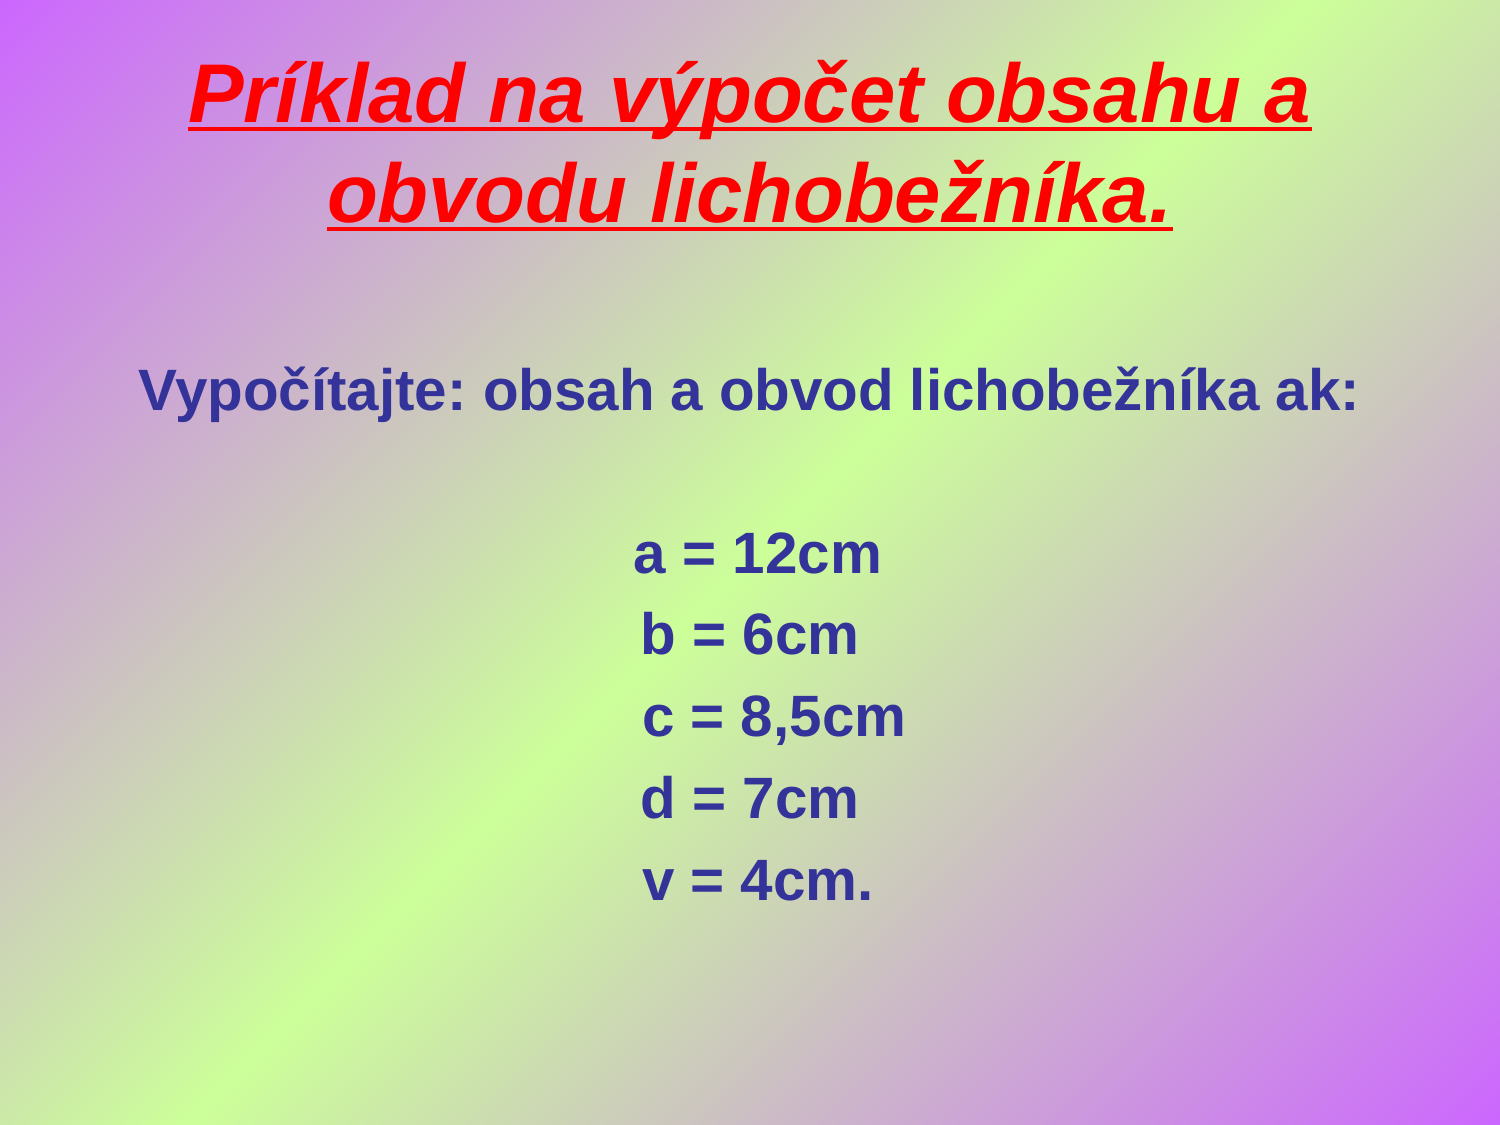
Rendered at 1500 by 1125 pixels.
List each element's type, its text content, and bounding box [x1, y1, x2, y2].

title Príklad na výpočet obsahu a obvodu lichobežníka. [74, 44, 1426, 233]
list Vypočítajte: obsah a obvod lichobežníka ak: a = 12cm b = 6cm c = 8,5cm d = 7cm v = 4cm. [74, 262, 1426, 1006]
